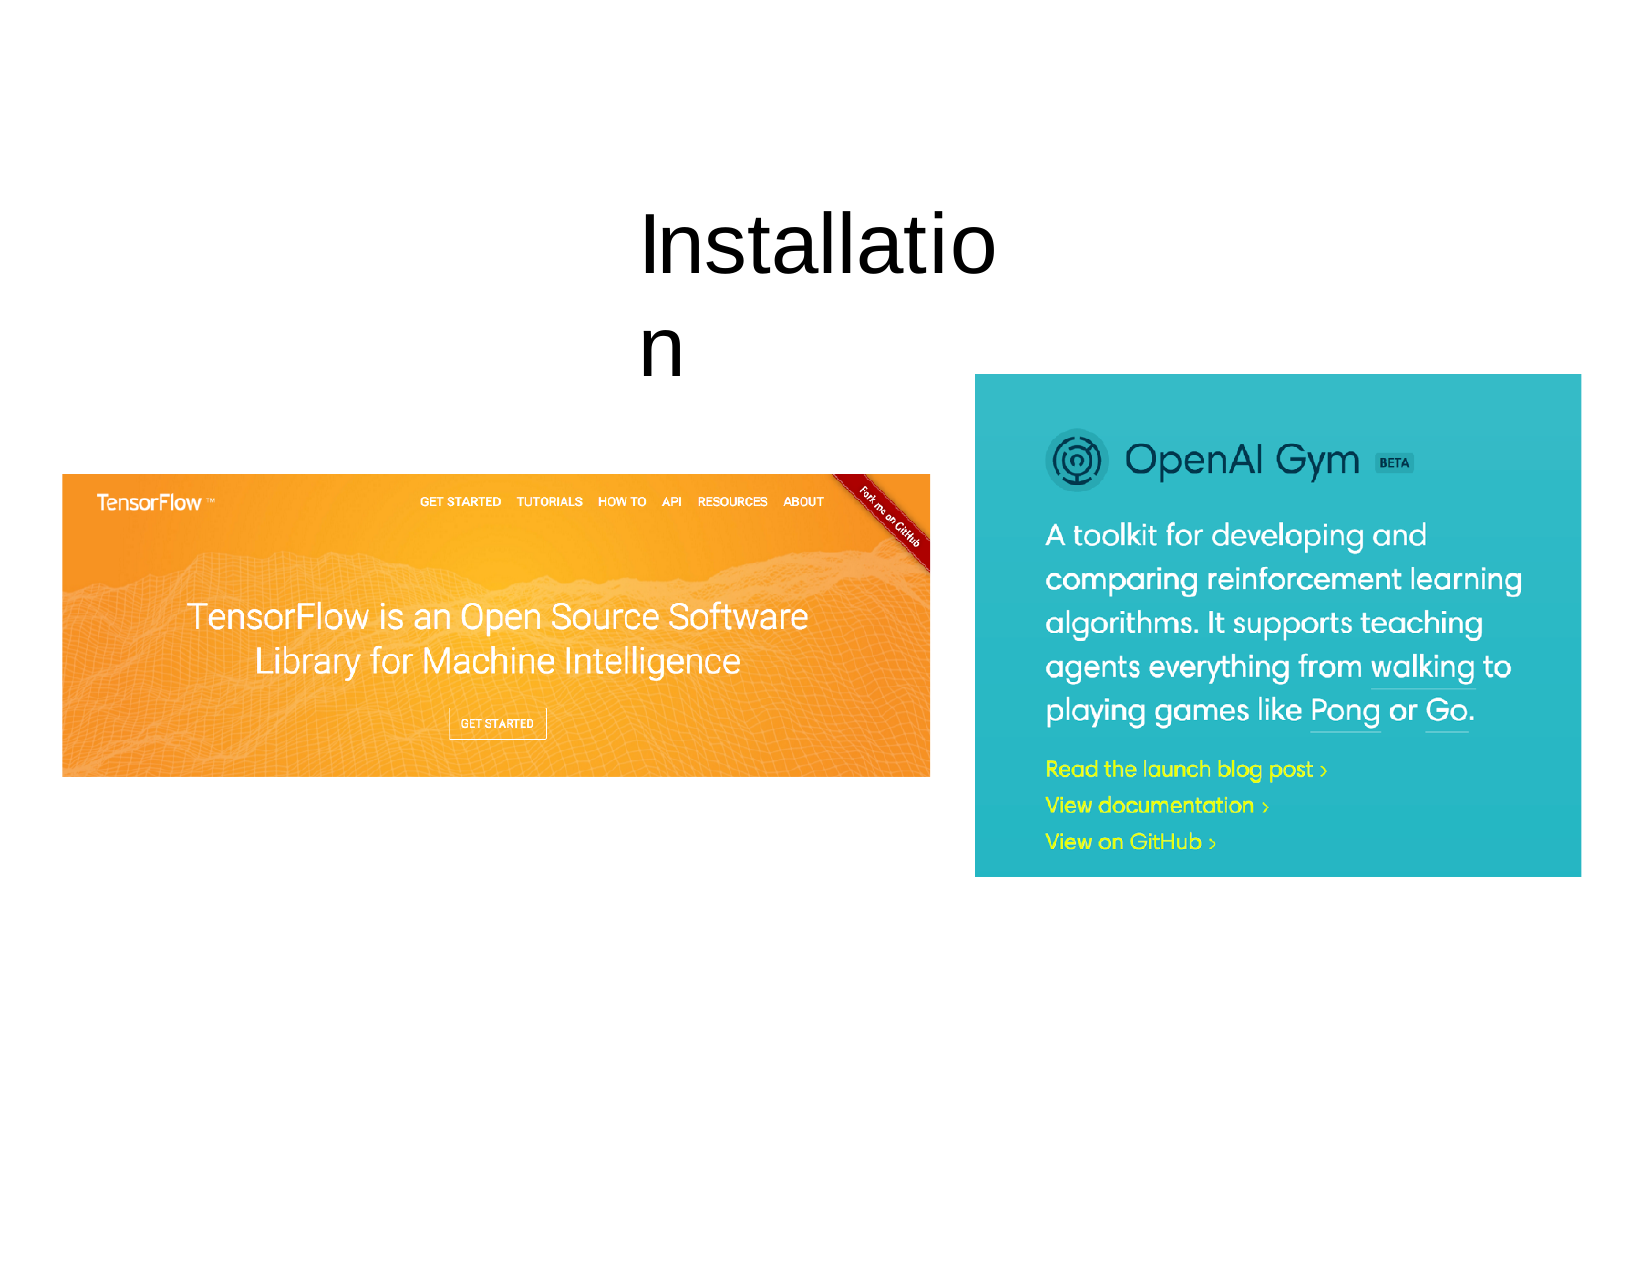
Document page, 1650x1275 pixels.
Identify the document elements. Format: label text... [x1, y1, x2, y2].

title Installation [636, 186, 1014, 402]
text_box [975, 374, 1582, 877]
text_box [62, 474, 931, 777]
